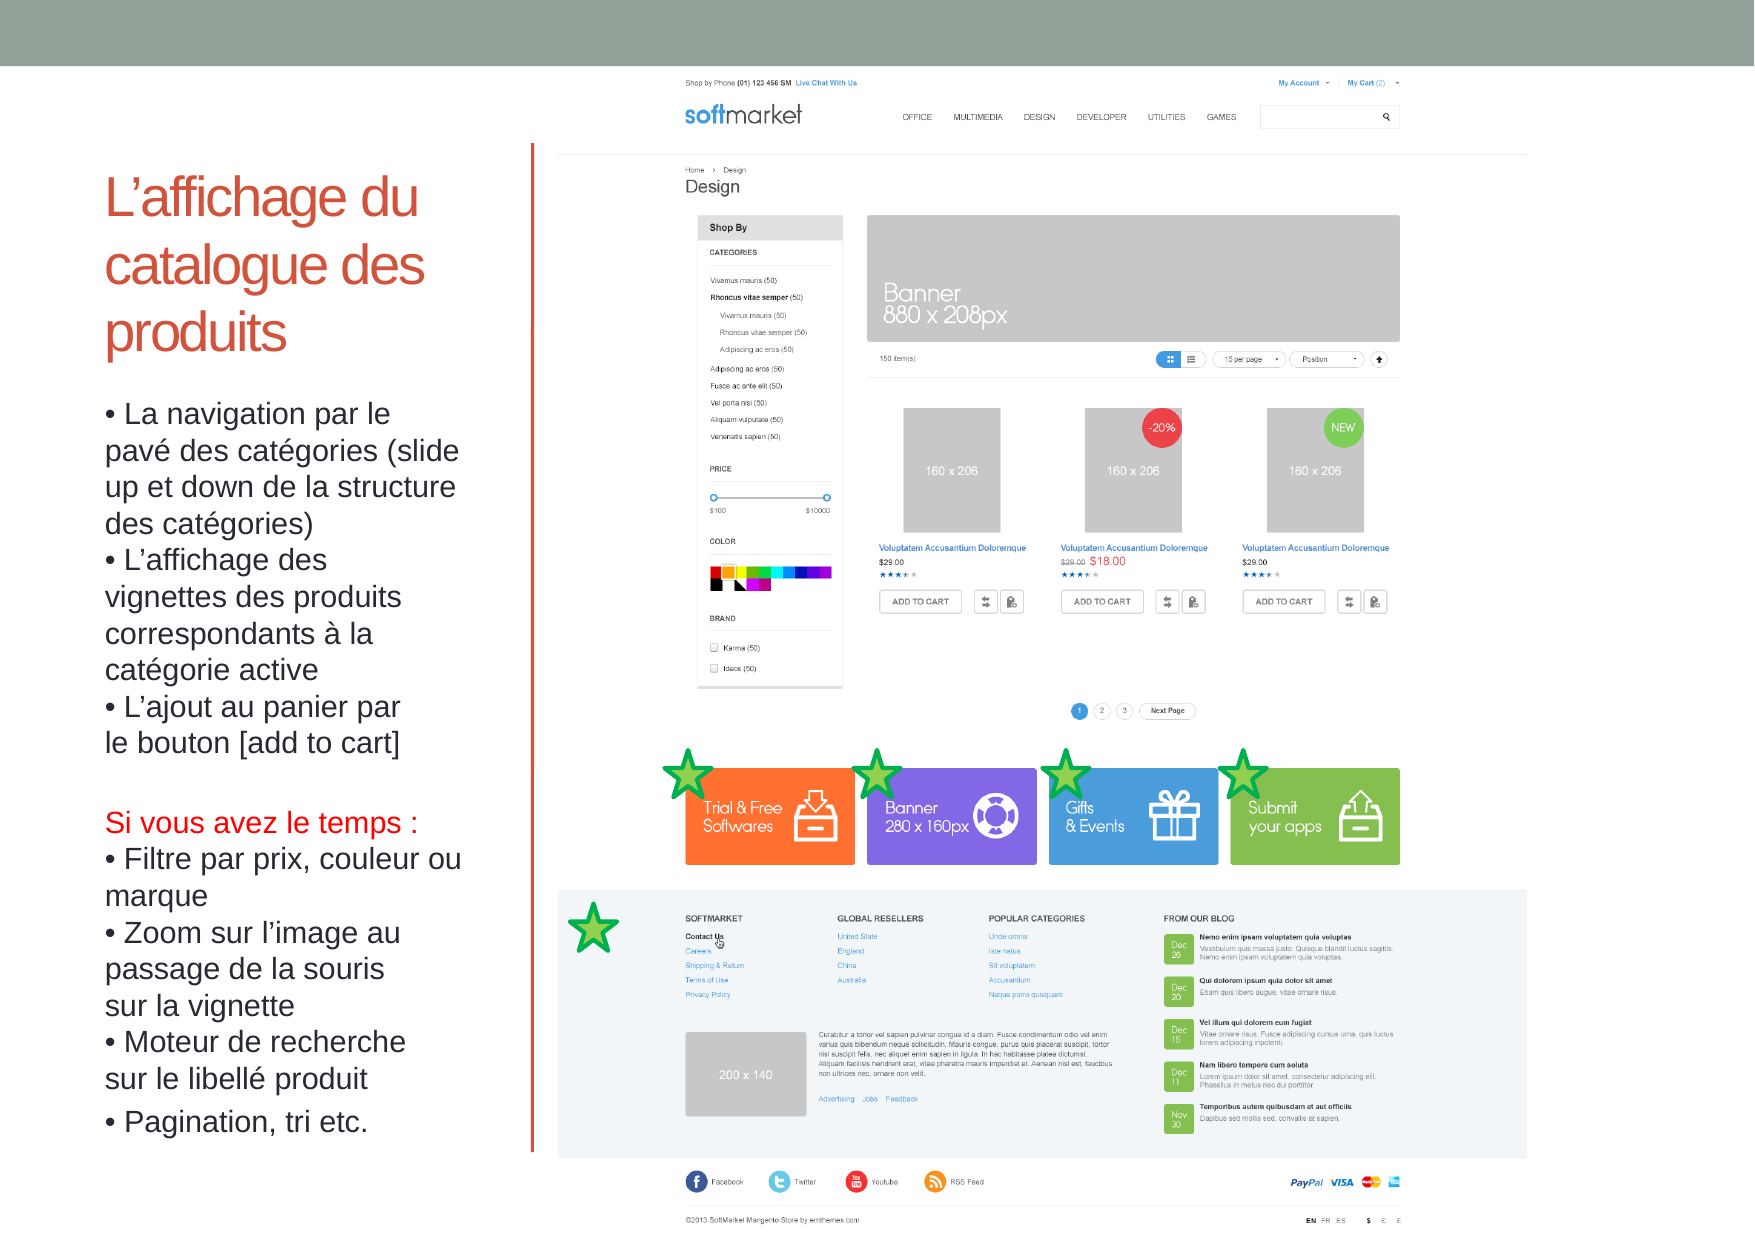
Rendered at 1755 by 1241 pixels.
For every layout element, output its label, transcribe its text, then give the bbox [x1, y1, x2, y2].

title L’affichage du catalogue des produits [87, 143, 499, 372]
list • La navigation par le pavé des catégories (slide up et down de la structure des catégories) • L’affichage des vignettes des produits correspondants à la catégorie active • L’ajout au panier par le bouton [add to cart] Si vous avez le temps : • Filtre par prix, couleur ou marque • Zoom sur l’image au passage de la souris sur la vignette • Moteur de recherche sur le libellé produit • Pagination, tri etc. [87, 385, 499, 1153]
picture [557, 70, 1527, 1235]
